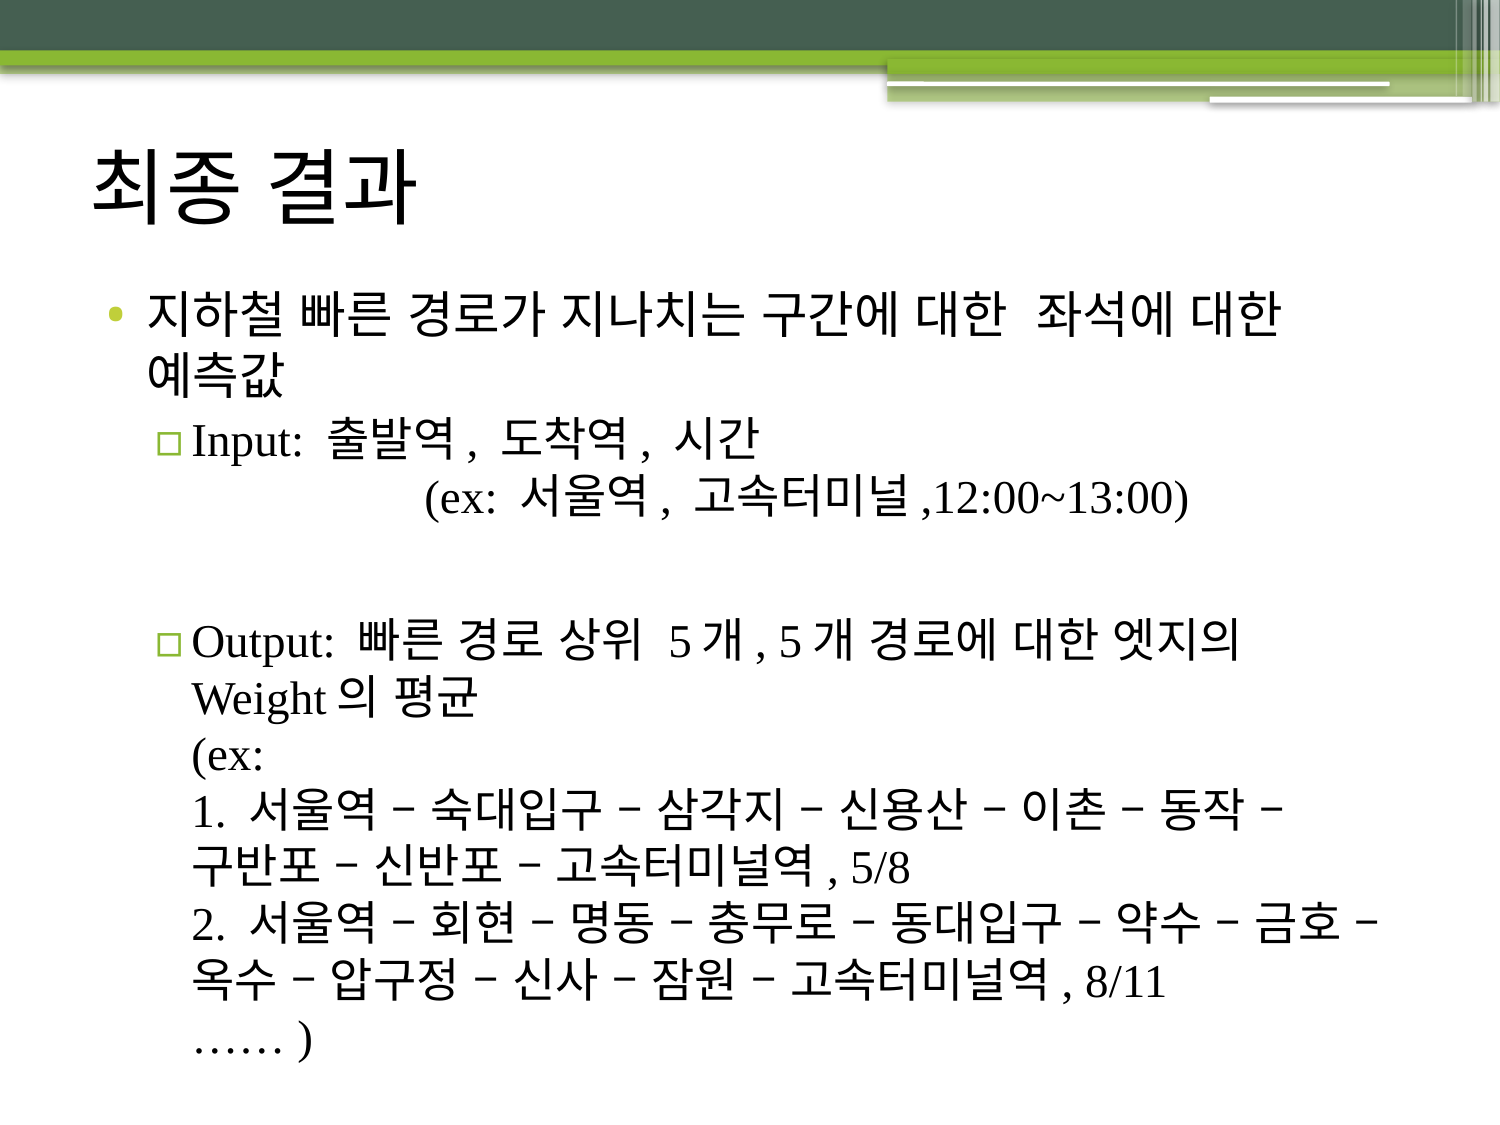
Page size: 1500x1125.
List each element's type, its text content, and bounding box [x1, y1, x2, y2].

list 지하철 빠른 경로가 지나치는 구간에 대한 좌석에 대한 예측값 Input: 출발역, 도착역, 시간 (ex: 서울역, 고속터미널,12:00~13:00) Output: 빠른 경로 상위 5개, 5개 경로에 대한 엣지의 Weight의 평균 (ex: 1. 서울역 – 숙대입구 – 삼각지 – 신용산 – 이촌 – 동작 – 구반포 – 신반포 – 고속터미널역, 5/8 2. 서울역 – 회현 – 명동 – 충무로 – 동대입구 – 약수 – 금호 – 옥수 – 압구정 – 신사 – 잠원 – 고속터미널역, 8/11 …… ) [75, 275, 1425, 1079]
title 최종 결과 [75, 97, 1425, 273]
